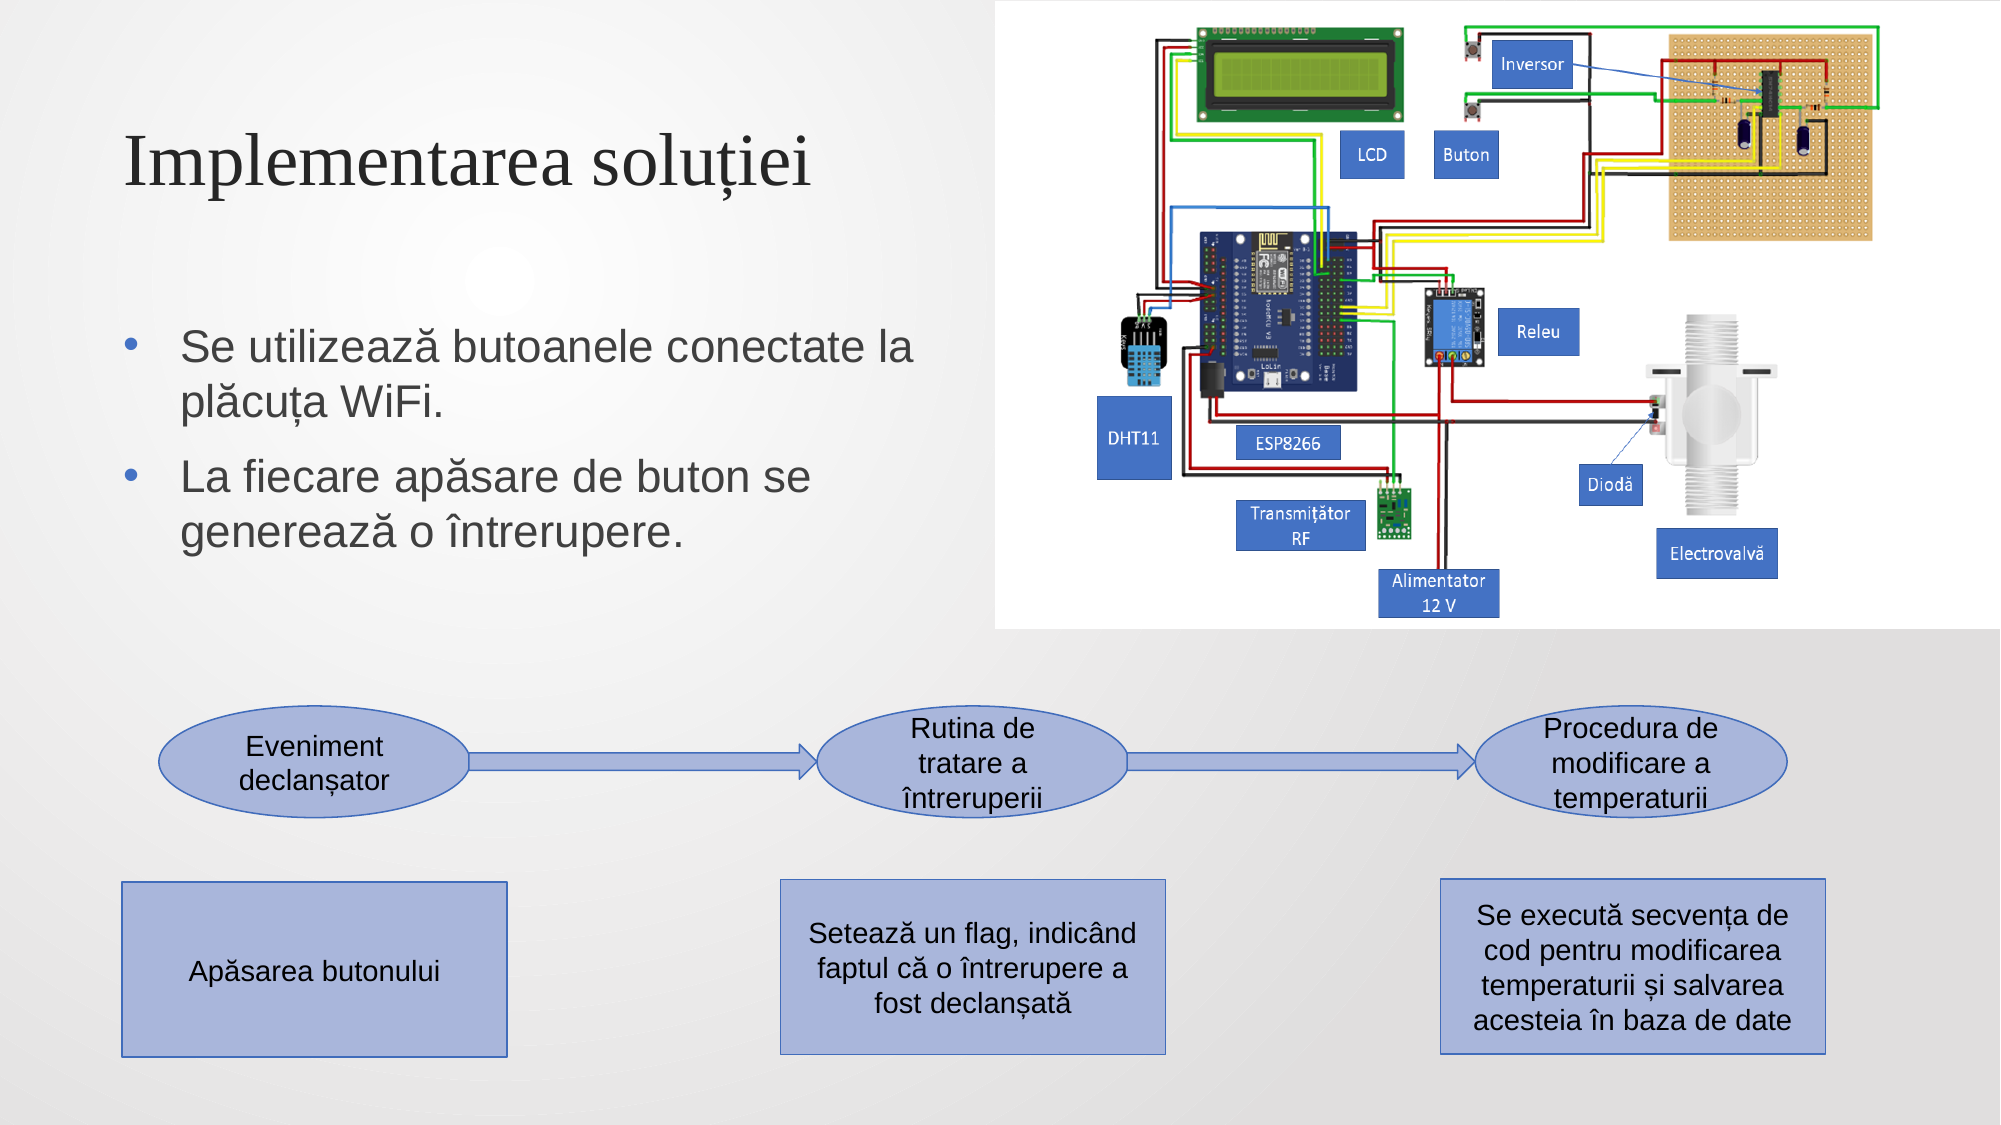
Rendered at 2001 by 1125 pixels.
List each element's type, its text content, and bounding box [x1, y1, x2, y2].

picture [995, 0, 2000, 629]
list Se utilizează butoanele conectate la plăcuța WiFi. La fiecare apăsare de buton se generează o întrerupere. [108, 309, 1004, 877]
text_box Setează un flag, indicând faptul că o întrerupere a fost declanșată [780, 879, 1166, 1055]
text_box Eveniment declanșator [158, 705, 469, 819]
title Implementarea soluției [108, 102, 990, 309]
text_box Procedura de modificare a temperaturii [1474, 705, 1788, 819]
text_box Apăsarea butonului [121, 881, 508, 1058]
text_box Rutina de tratare a întreruperii [816, 705, 1128, 819]
text_box Se execută secvența de cod pentru modificarea temperaturii și salvarea acesteia în baza de date [1440, 878, 1826, 1055]
text_box [1126, 743, 1476, 780]
slide_number 7 [1810, 1031, 1939, 1092]
text_box [468, 743, 818, 780]
